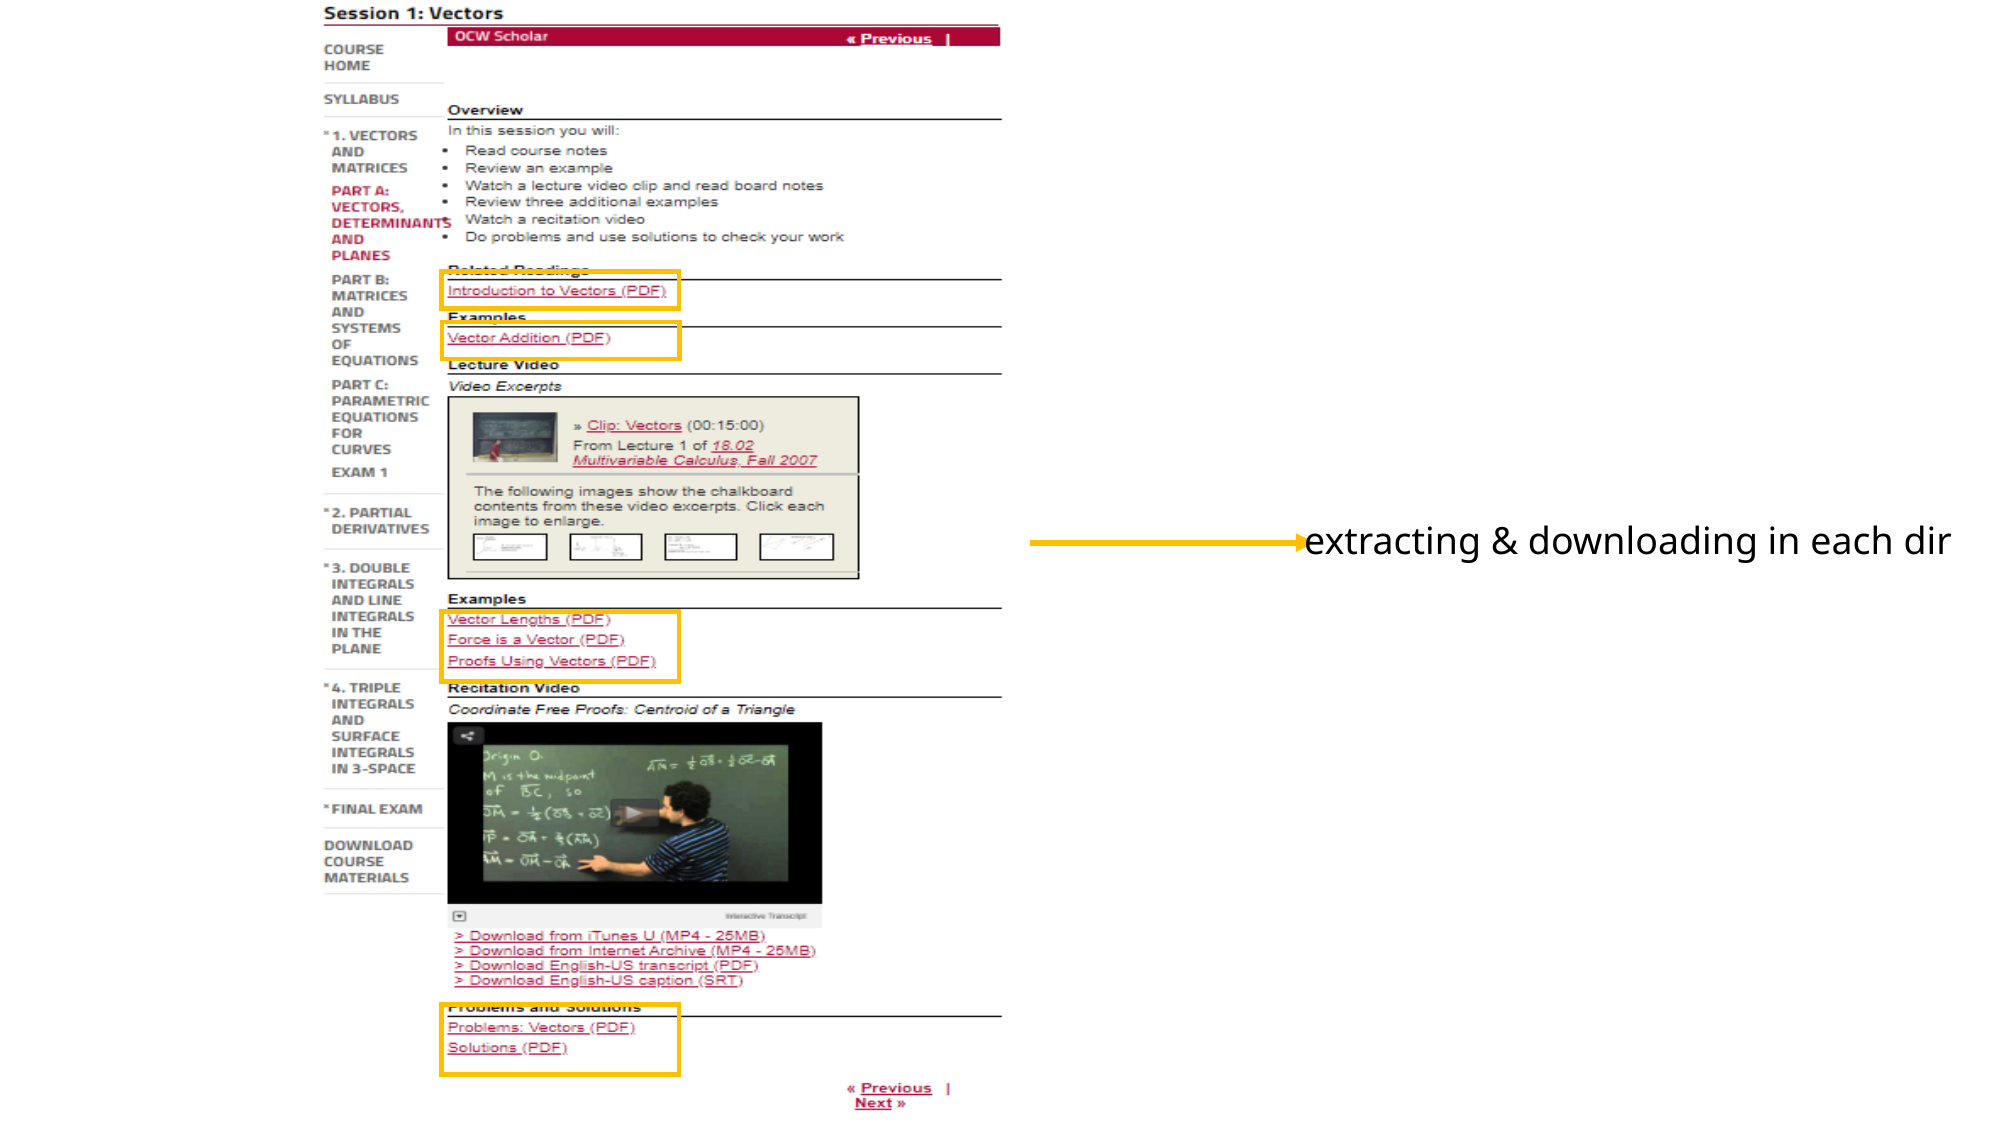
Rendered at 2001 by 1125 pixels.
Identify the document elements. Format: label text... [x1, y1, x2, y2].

text_box extracting & downloading in each dir [1289, 509, 1968, 570]
picture [314, 0, 1031, 1125]
